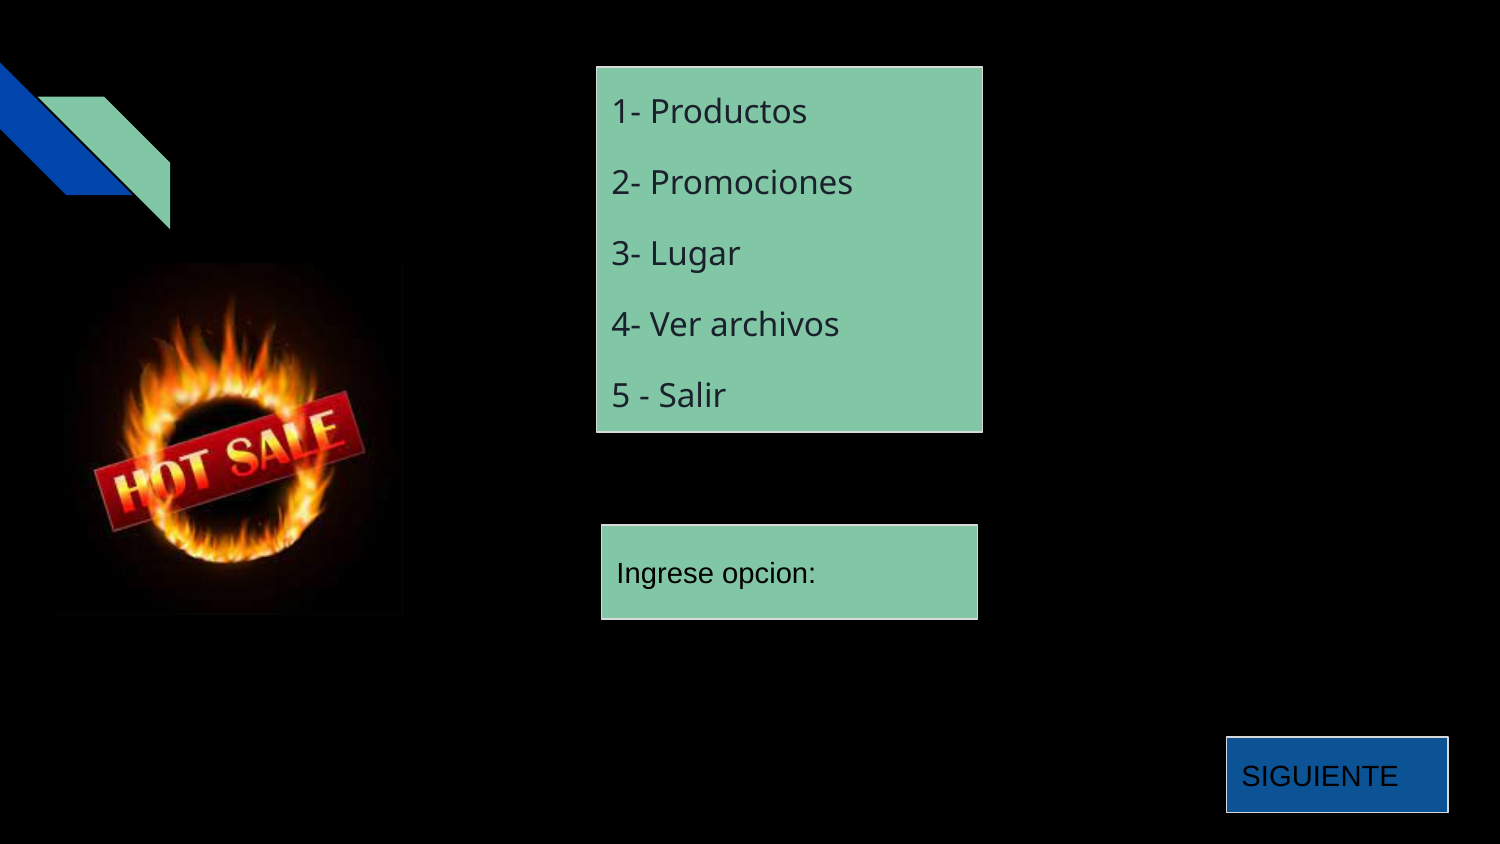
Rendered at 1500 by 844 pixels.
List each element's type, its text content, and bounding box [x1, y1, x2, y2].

text_box Ingrese opcion: [601, 525, 978, 620]
picture [51, 263, 404, 616]
text_box 1- Productos 2- Promociones 3- Lugar 4- Ver archivos 5 - Salir [596, 66, 983, 432]
text_box SIGUIENTE [1226, 737, 1449, 813]
